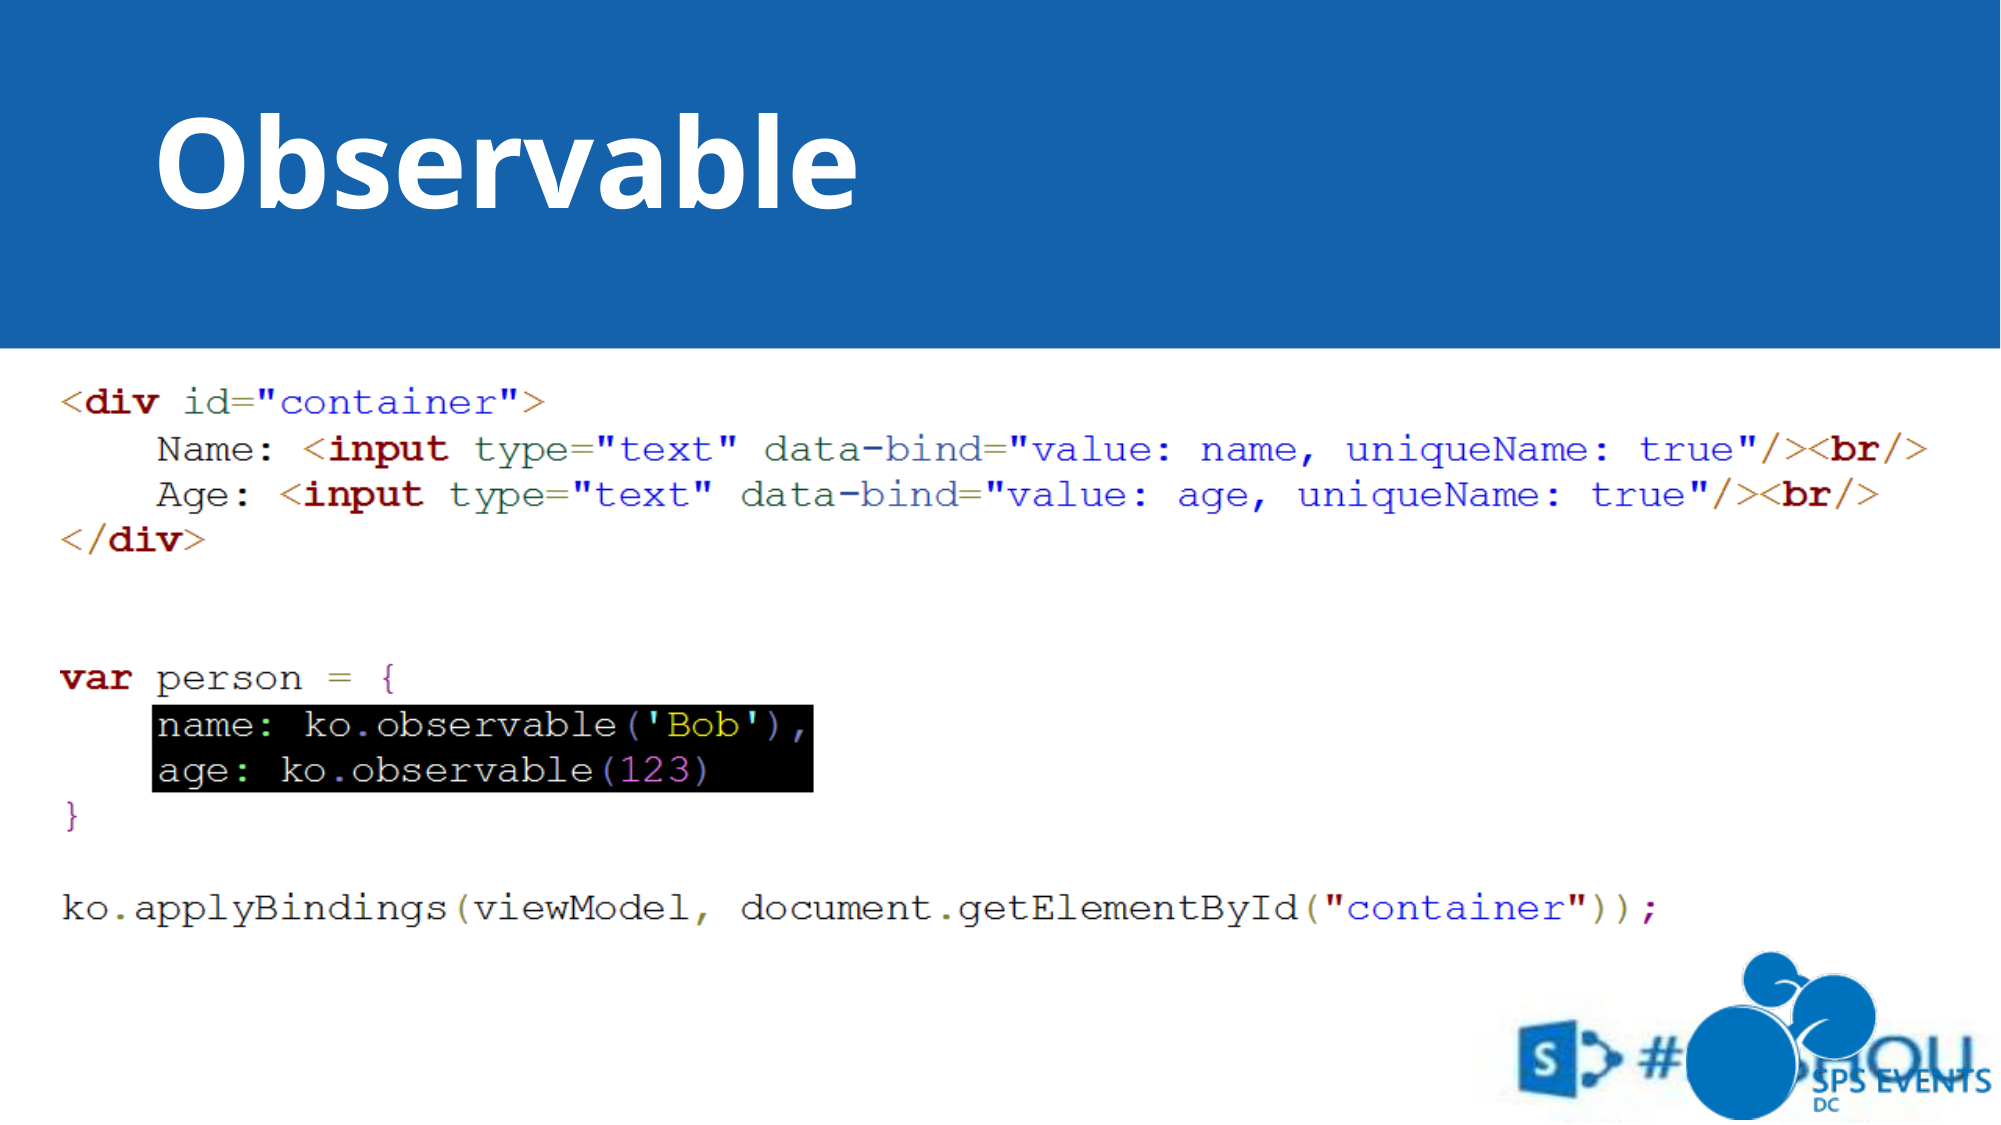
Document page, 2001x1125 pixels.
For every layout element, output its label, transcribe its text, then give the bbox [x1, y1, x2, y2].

title Observable [137, 59, 1863, 278]
picture [0, 0, 2001, 1125]
